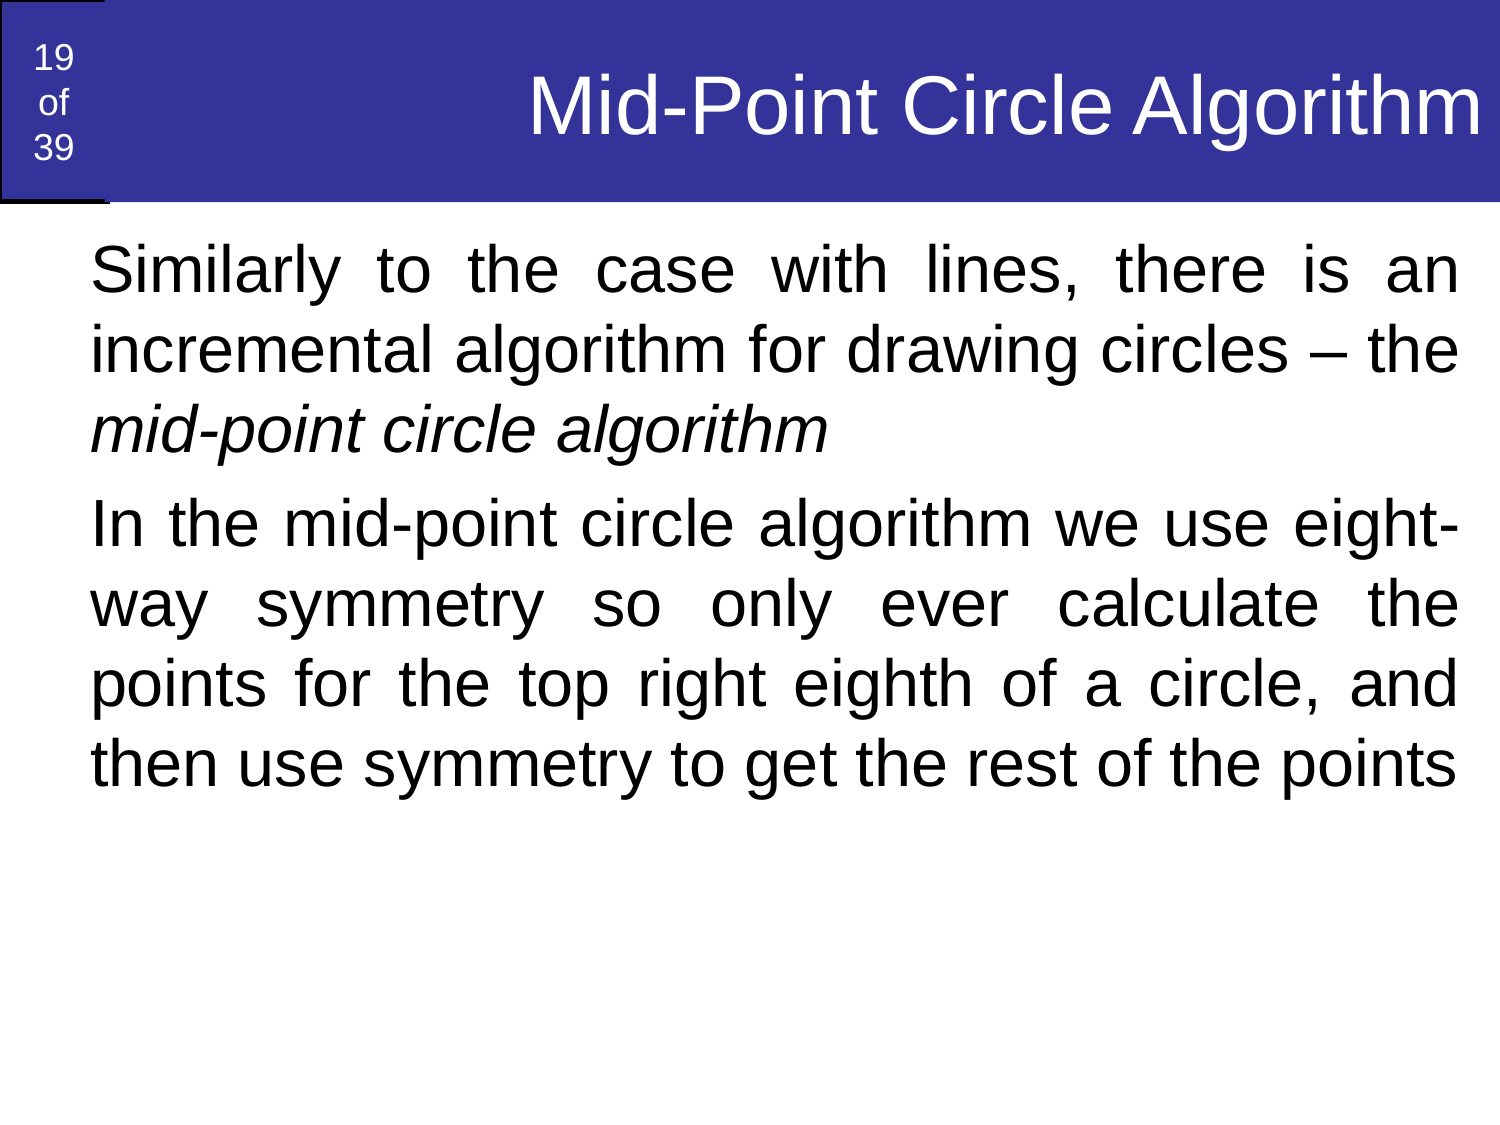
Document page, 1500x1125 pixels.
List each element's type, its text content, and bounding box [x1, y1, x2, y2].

list Similarly to the case with lines, there is an incremental algorithm for drawing circles – the mid-point circle algorithm In the mid-point circle algorithm we use eight-way symmetry so only ever calculate the points for the top right eighth of a circle, and then use symmetry to get the rest of the points [75, 218, 1477, 1125]
title Mid-Point Circle Algorithm [103, 0, 1500, 204]
